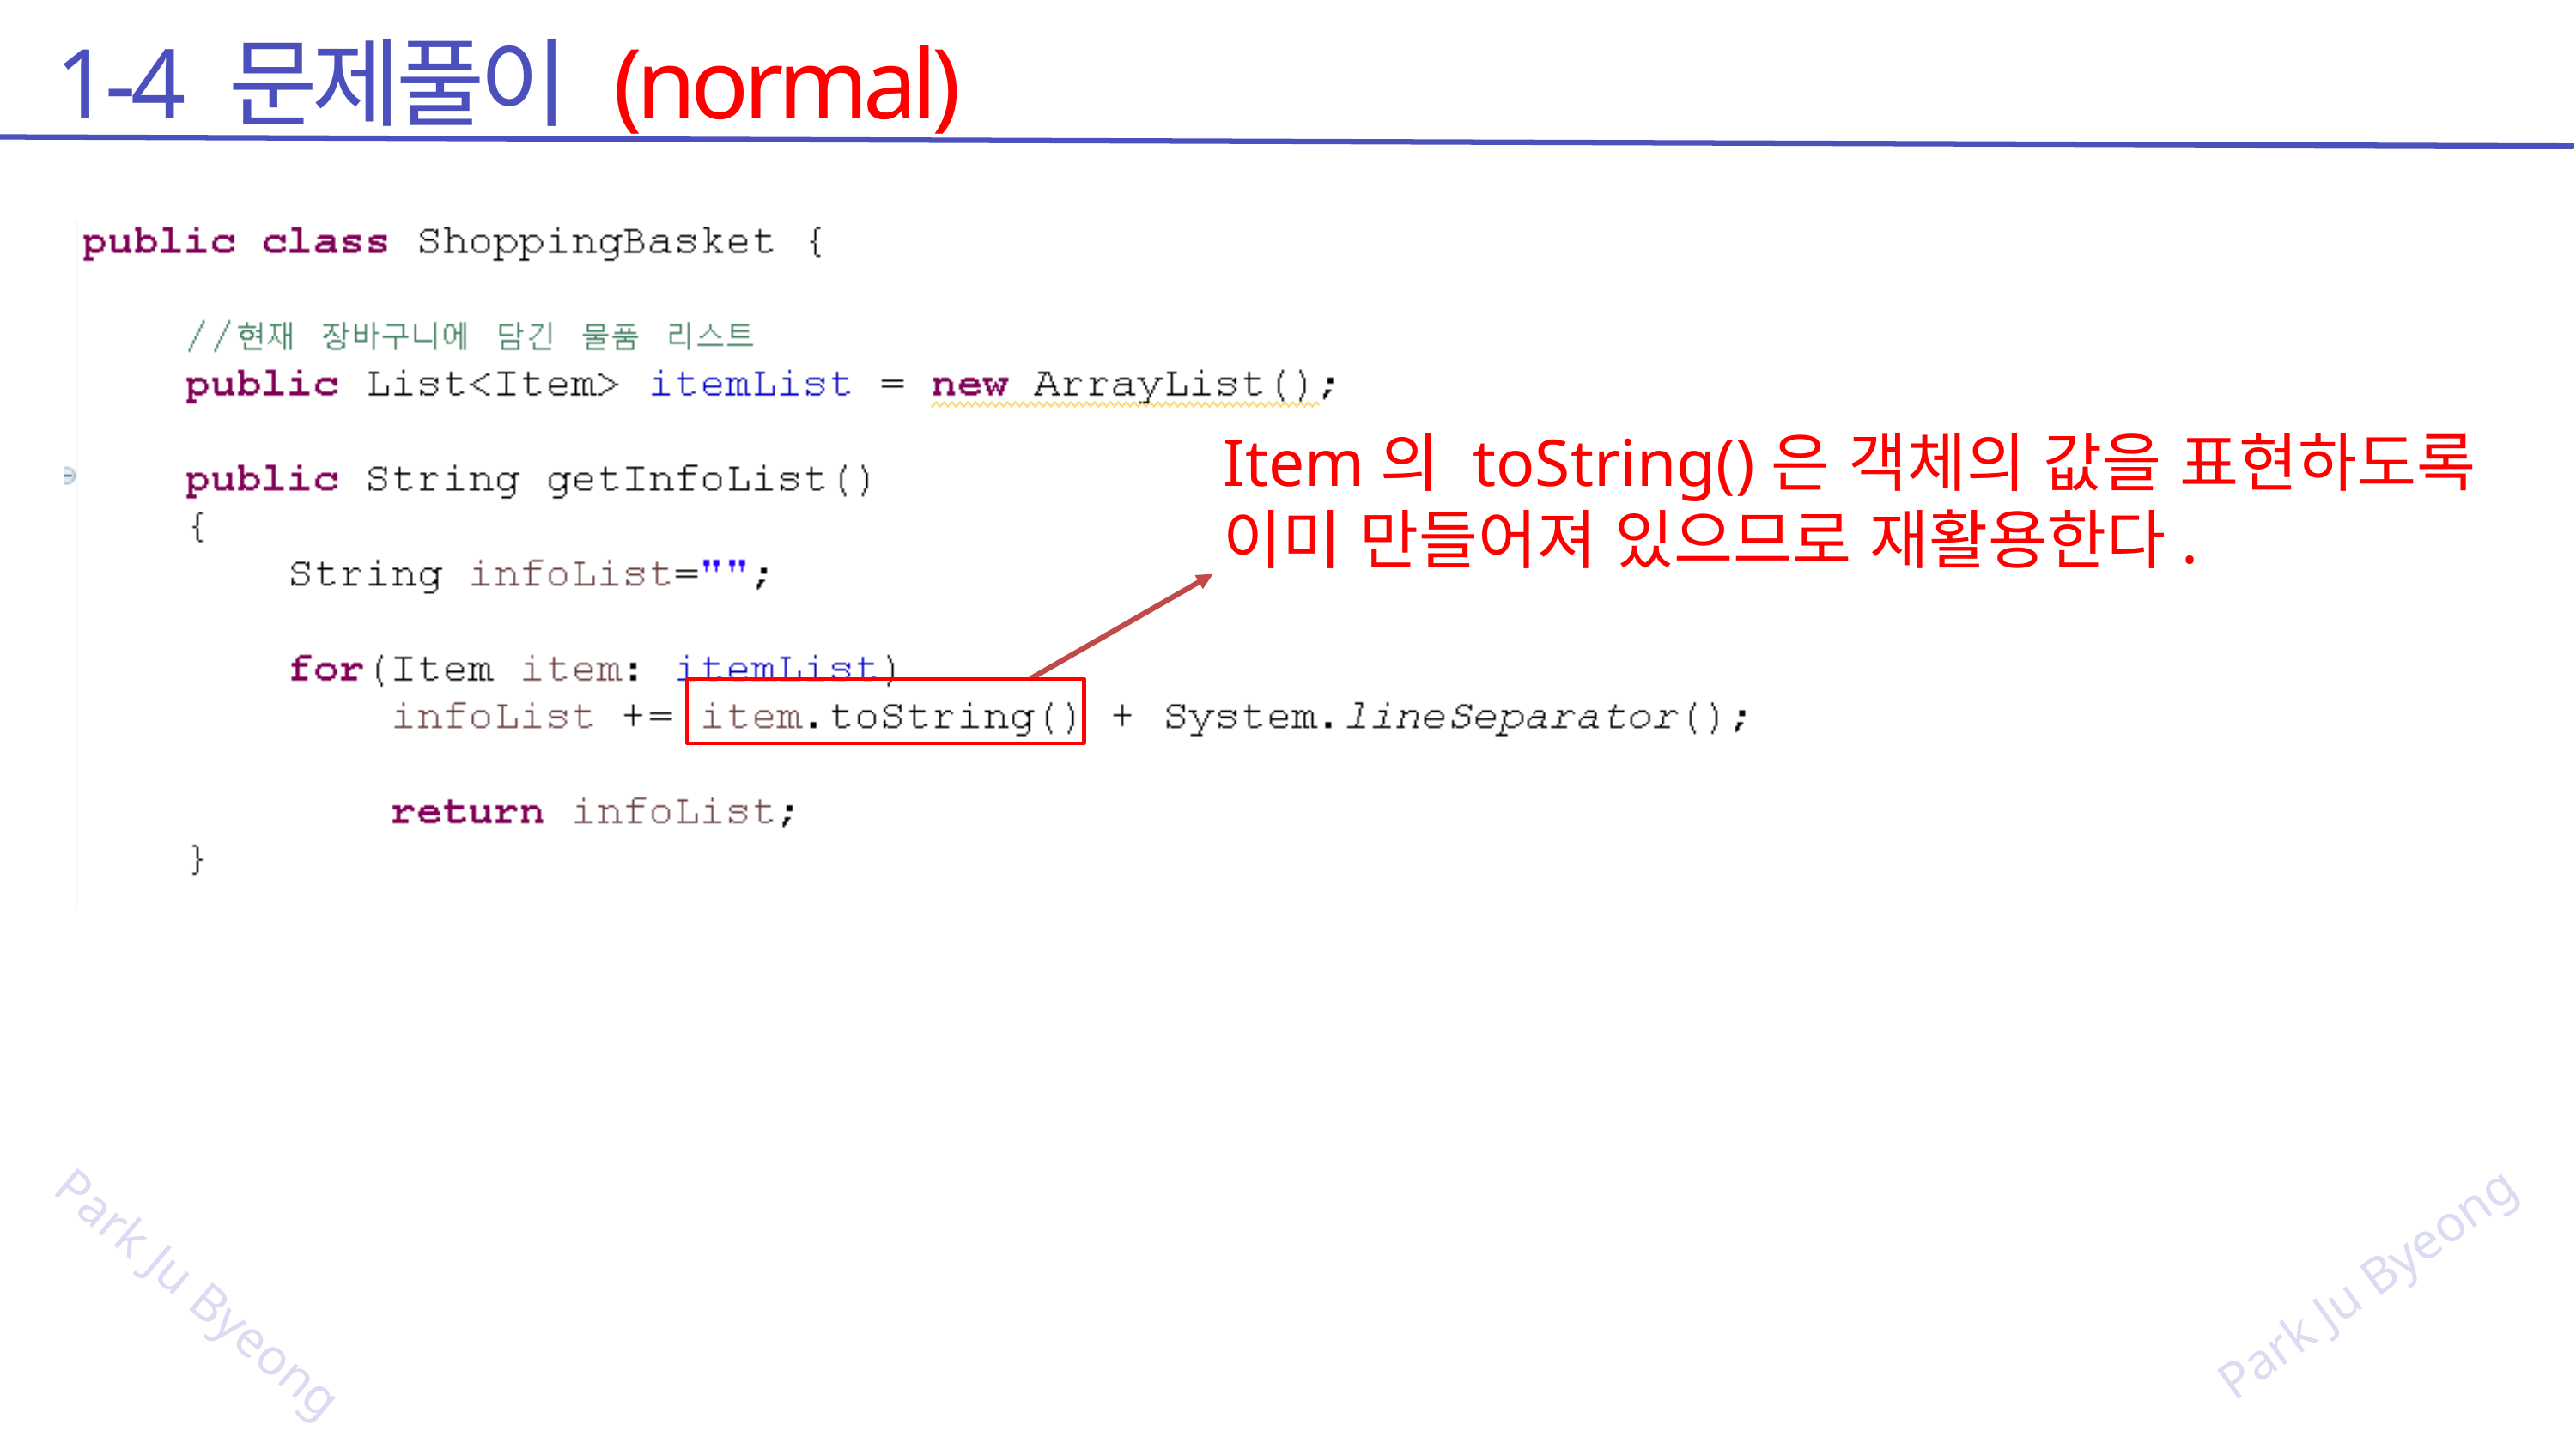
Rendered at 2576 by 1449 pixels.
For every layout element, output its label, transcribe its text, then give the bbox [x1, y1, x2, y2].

picture [64, 219, 1752, 907]
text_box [1030, 573, 1213, 679]
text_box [0, 136, 2574, 147]
text_box 1-4 문제풀이 (normal) [42, 15, 1589, 134]
text_box Item의 toString()은 객체의 값을 표현하도록 이미 만들어져 있으므로 재활용한다. [1759, 415, 2574, 583]
